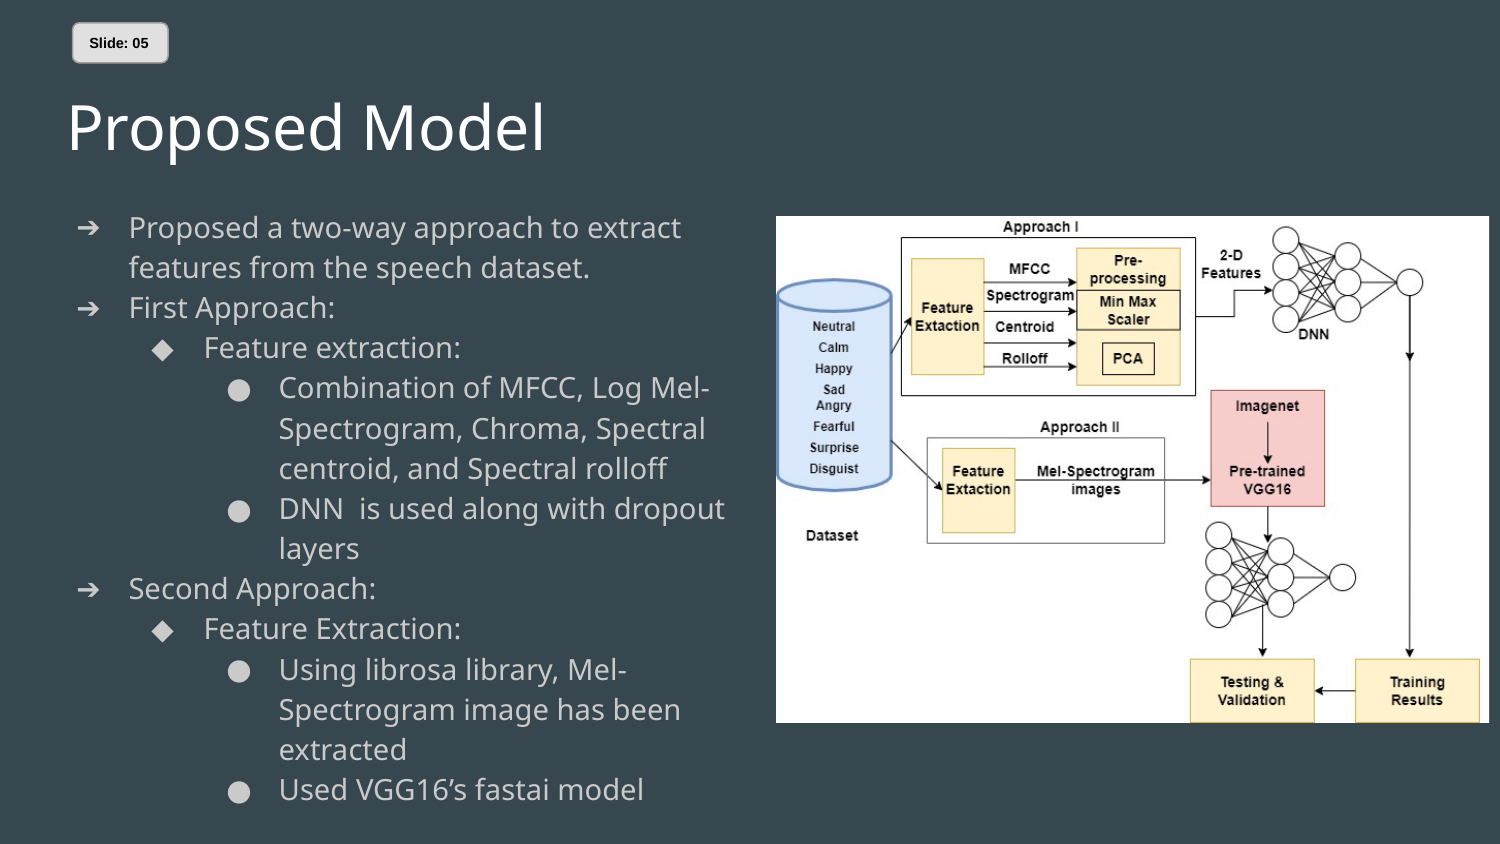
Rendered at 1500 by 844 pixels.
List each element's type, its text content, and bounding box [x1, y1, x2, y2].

list Proposed a two-way approach to extract features from the speech dataset. First Approach: Feature extraction: Combination of MFCC, Log Mel-Spectrogram, Chroma, Spectral centroid, and Spectral rolloff DNN is used along with dropout layers Second Approach: Feature Extraction: Using librosa library, Mel-Spectrogram image has been extracted Used VGG16’s fastai model [38, 189, 777, 822]
picture [775, 215, 1490, 723]
text_box Slide: 05 [72, 22, 169, 63]
text_box Proposed Model [51, 72, 1449, 167]
